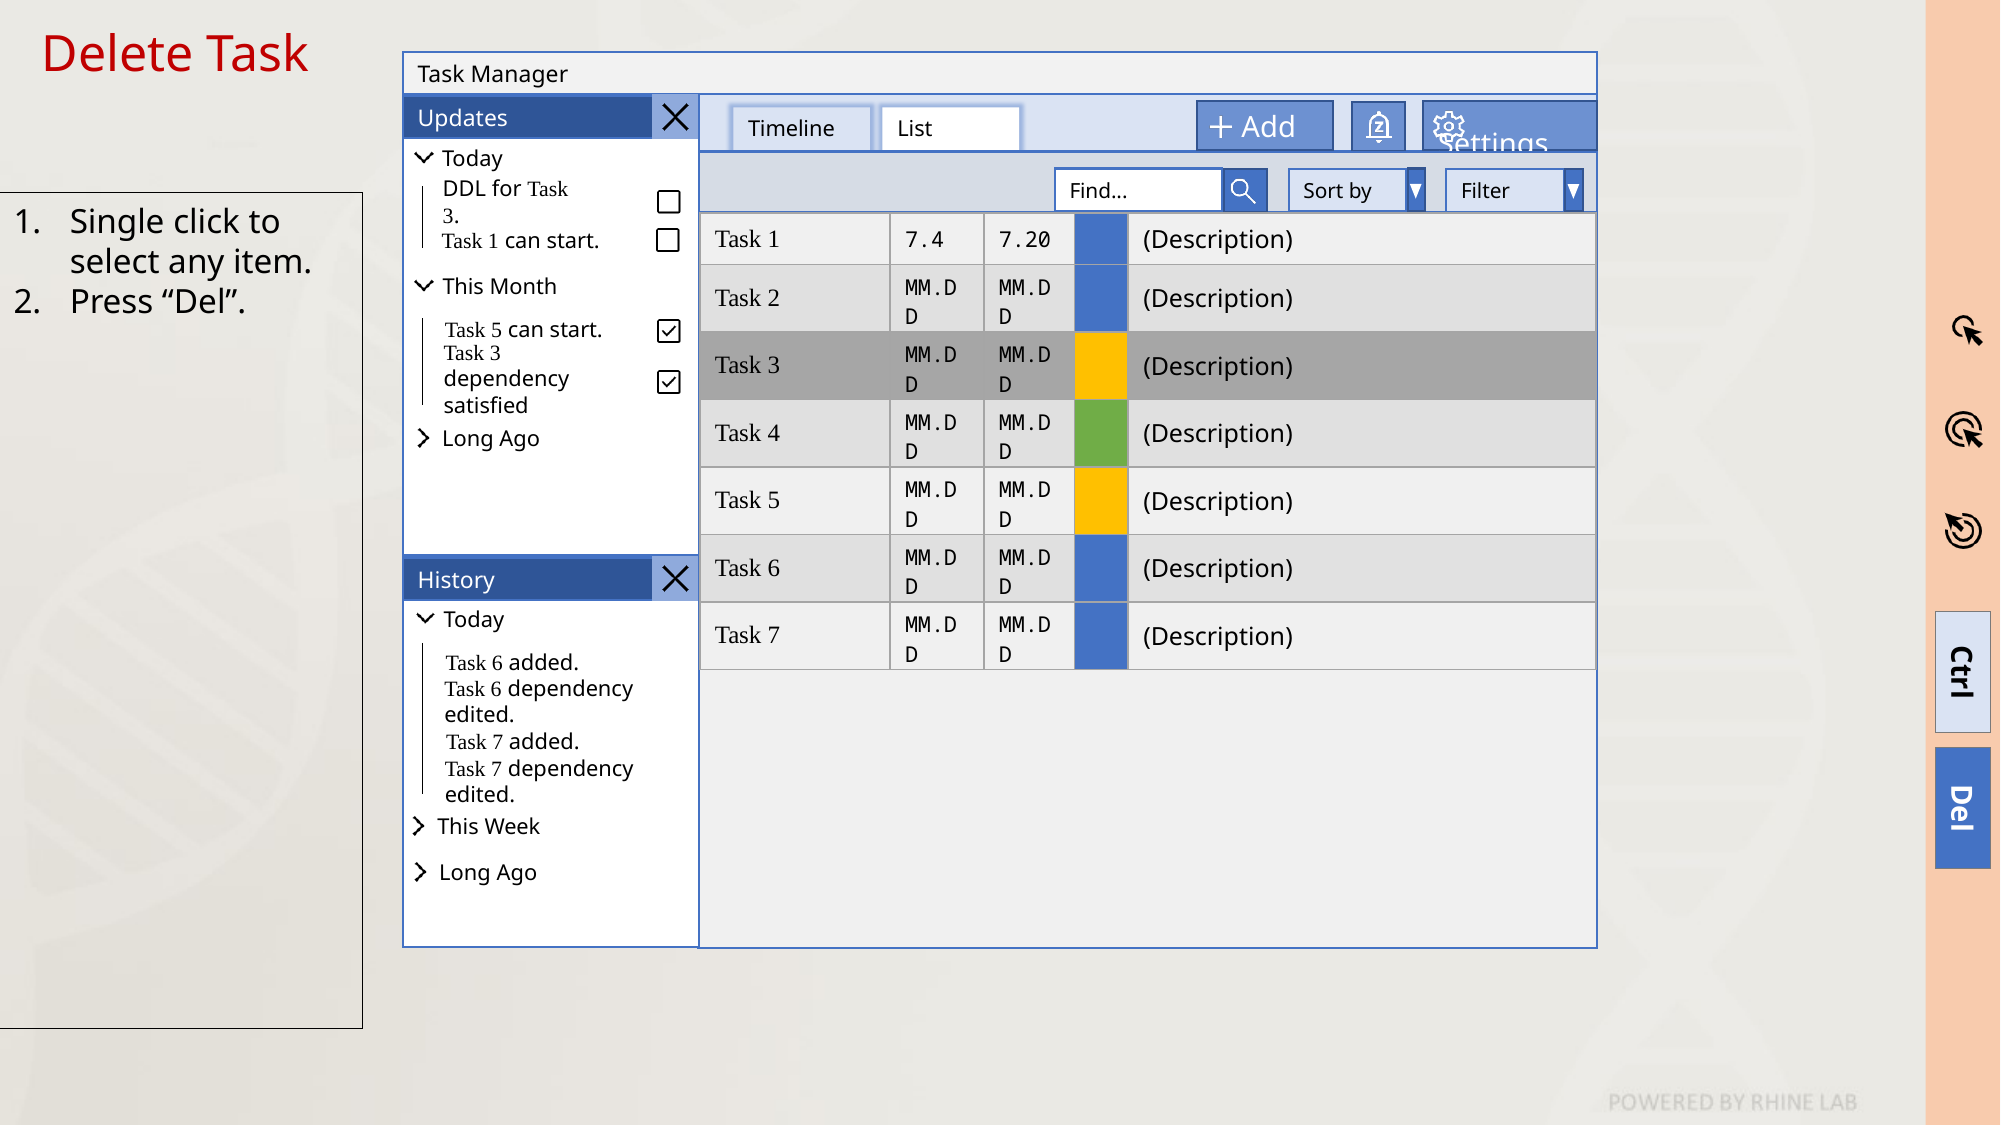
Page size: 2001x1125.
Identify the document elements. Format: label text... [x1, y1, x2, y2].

table_cell [1075, 265, 1127, 331]
text_box Timeline [732, 106, 871, 150]
table_cell MM.DD [985, 265, 1074, 331]
text_box Task 3 dependency satisfied [428, 331, 643, 425]
table_cell (Description) [1129, 400, 1595, 466]
table_cell [1075, 603, 1127, 669]
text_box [402, 555, 699, 601]
table_cell MM.DD [985, 333, 1074, 399]
table_cell MM.DD [985, 535, 1074, 601]
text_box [1925, 0, 2000, 1125]
text_box Task 7 dependency edited. [430, 747, 721, 815]
table_cell (Description) [1129, 265, 1595, 331]
table_cell Task 7 [701, 603, 889, 669]
text_box Task 5 can start. [430, 308, 625, 331]
table_cell Task 3 [701, 333, 889, 399]
text_box Task 1 can start. [426, 219, 624, 261]
table_cell (Description) [1129, 333, 1595, 399]
table_cell MM.DD [891, 468, 983, 534]
table_header 7.4 [891, 214, 983, 264]
table_cell (Description) [1129, 603, 1595, 669]
table_cell (Description) [1129, 535, 1595, 601]
text_box Delete Task [26, 14, 399, 174]
table_cell MM.DD [891, 400, 983, 466]
text_box Long Ago [427, 417, 596, 459]
text_box [626, 735, 700, 747]
text_box Today [443, 140, 596, 167]
table_cell MM.DD [891, 265, 983, 331]
table_cell MM.DD [985, 603, 1074, 669]
text_box Single click to select any item. Press “Del”. [0, 192, 363, 1029]
table_cell MM.DD [891, 333, 983, 399]
text_box This Week [422, 805, 592, 847]
text_box Task 7 added. [431, 720, 626, 747]
table_header (Description) [1129, 214, 1595, 264]
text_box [1288, 168, 1425, 212]
table_cell Task 5 [701, 468, 889, 534]
text_box [402, 601, 699, 806]
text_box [1054, 168, 1267, 212]
text_box [698, 151, 1598, 213]
table_header Task 1 [701, 214, 889, 264]
text_box Settings [1422, 100, 1598, 151]
text_box Today [428, 601, 598, 639]
table_cell MM.DD [985, 468, 1074, 534]
picture [0, 0, 1925, 1125]
table_cell [1075, 400, 1127, 466]
text_box List [881, 106, 1020, 150]
text_box [402, 139, 700, 555]
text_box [402, 93, 699, 140]
table_cell MM.DD [891, 603, 983, 669]
text_box Task Manager [402, 52, 699, 93]
text_box Task 6 added. [430, 641, 626, 667]
text_box Add [1196, 100, 1334, 151]
text_box [402, 815, 700, 948]
text_box This Month [427, 265, 597, 307]
table_header [1075, 214, 1127, 264]
text_box [402, 51, 1598, 95]
table_cell (Description) [1129, 468, 1595, 534]
table_cell MM.DD [985, 400, 1074, 466]
text_box [1351, 101, 1406, 151]
table_cell Task 4 [701, 400, 889, 466]
table_cell [1075, 535, 1127, 601]
table_cell Task 6 [701, 535, 889, 601]
table_header 7.20 [985, 214, 1074, 264]
text_box Task 6 dependency edited. [429, 667, 721, 735]
table_cell [1075, 333, 1127, 399]
table_cell MM.DD [891, 535, 983, 601]
text_box DDL for Task 3. [427, 167, 597, 219]
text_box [1446, 168, 1583, 212]
text_box [697, 213, 1598, 949]
table_cell [1075, 468, 1127, 534]
table_cell Task 2 [701, 265, 889, 331]
text_box Long Ago [424, 851, 593, 893]
text_box [700, 95, 1598, 150]
